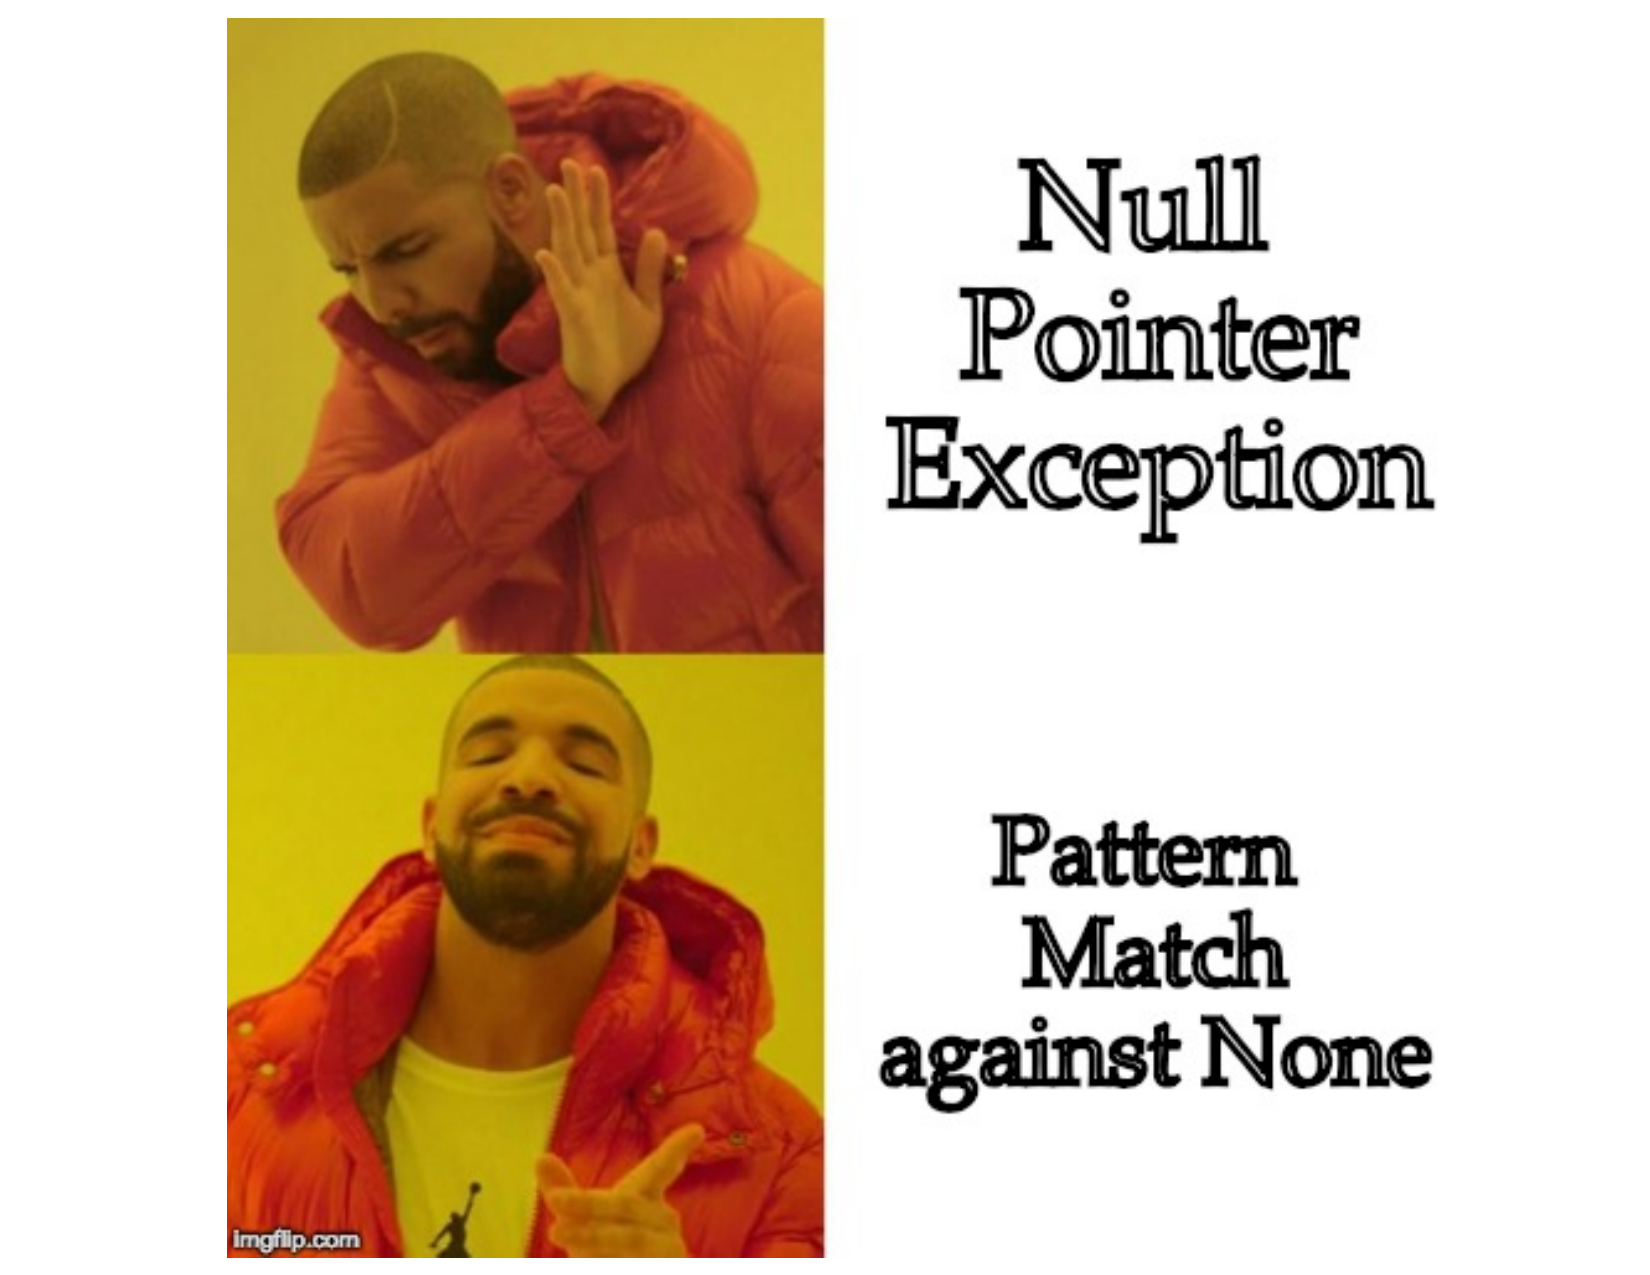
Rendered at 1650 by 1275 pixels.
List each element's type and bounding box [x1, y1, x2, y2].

picture [226, 17, 1468, 1259]
